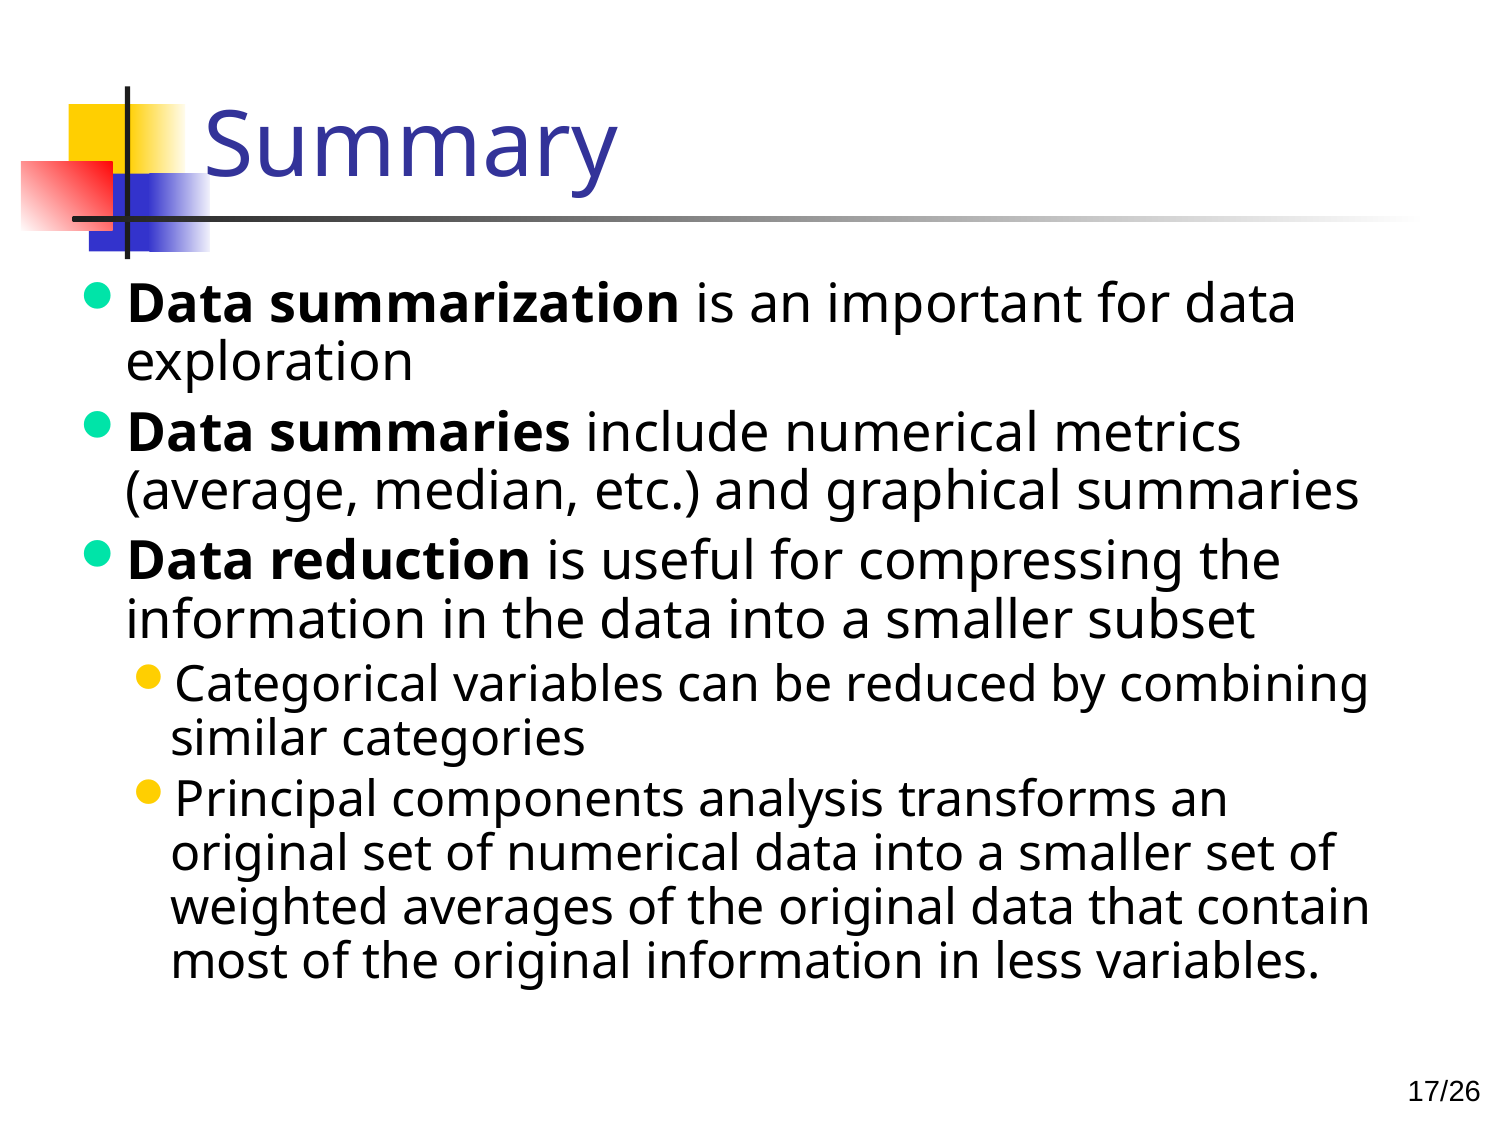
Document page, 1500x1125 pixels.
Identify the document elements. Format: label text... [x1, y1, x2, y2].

title Summary [188, 35, 1468, 203]
text_box Data summarization is an important for data exploration Data summaries include numerical metrics (average, median, etc.) and graphical summaries Data reduction is useful for compressing the information in the data into a smaller subset Categorical variables can be reduced by combining similar categories Principal components analysis transforms an original set of numerical data into a smaller set of weighted averages of the original data that contain most of the original information in less variables. [65, 267, 1435, 1091]
slide_number 16/26 [1183, 1039, 1497, 1116]
